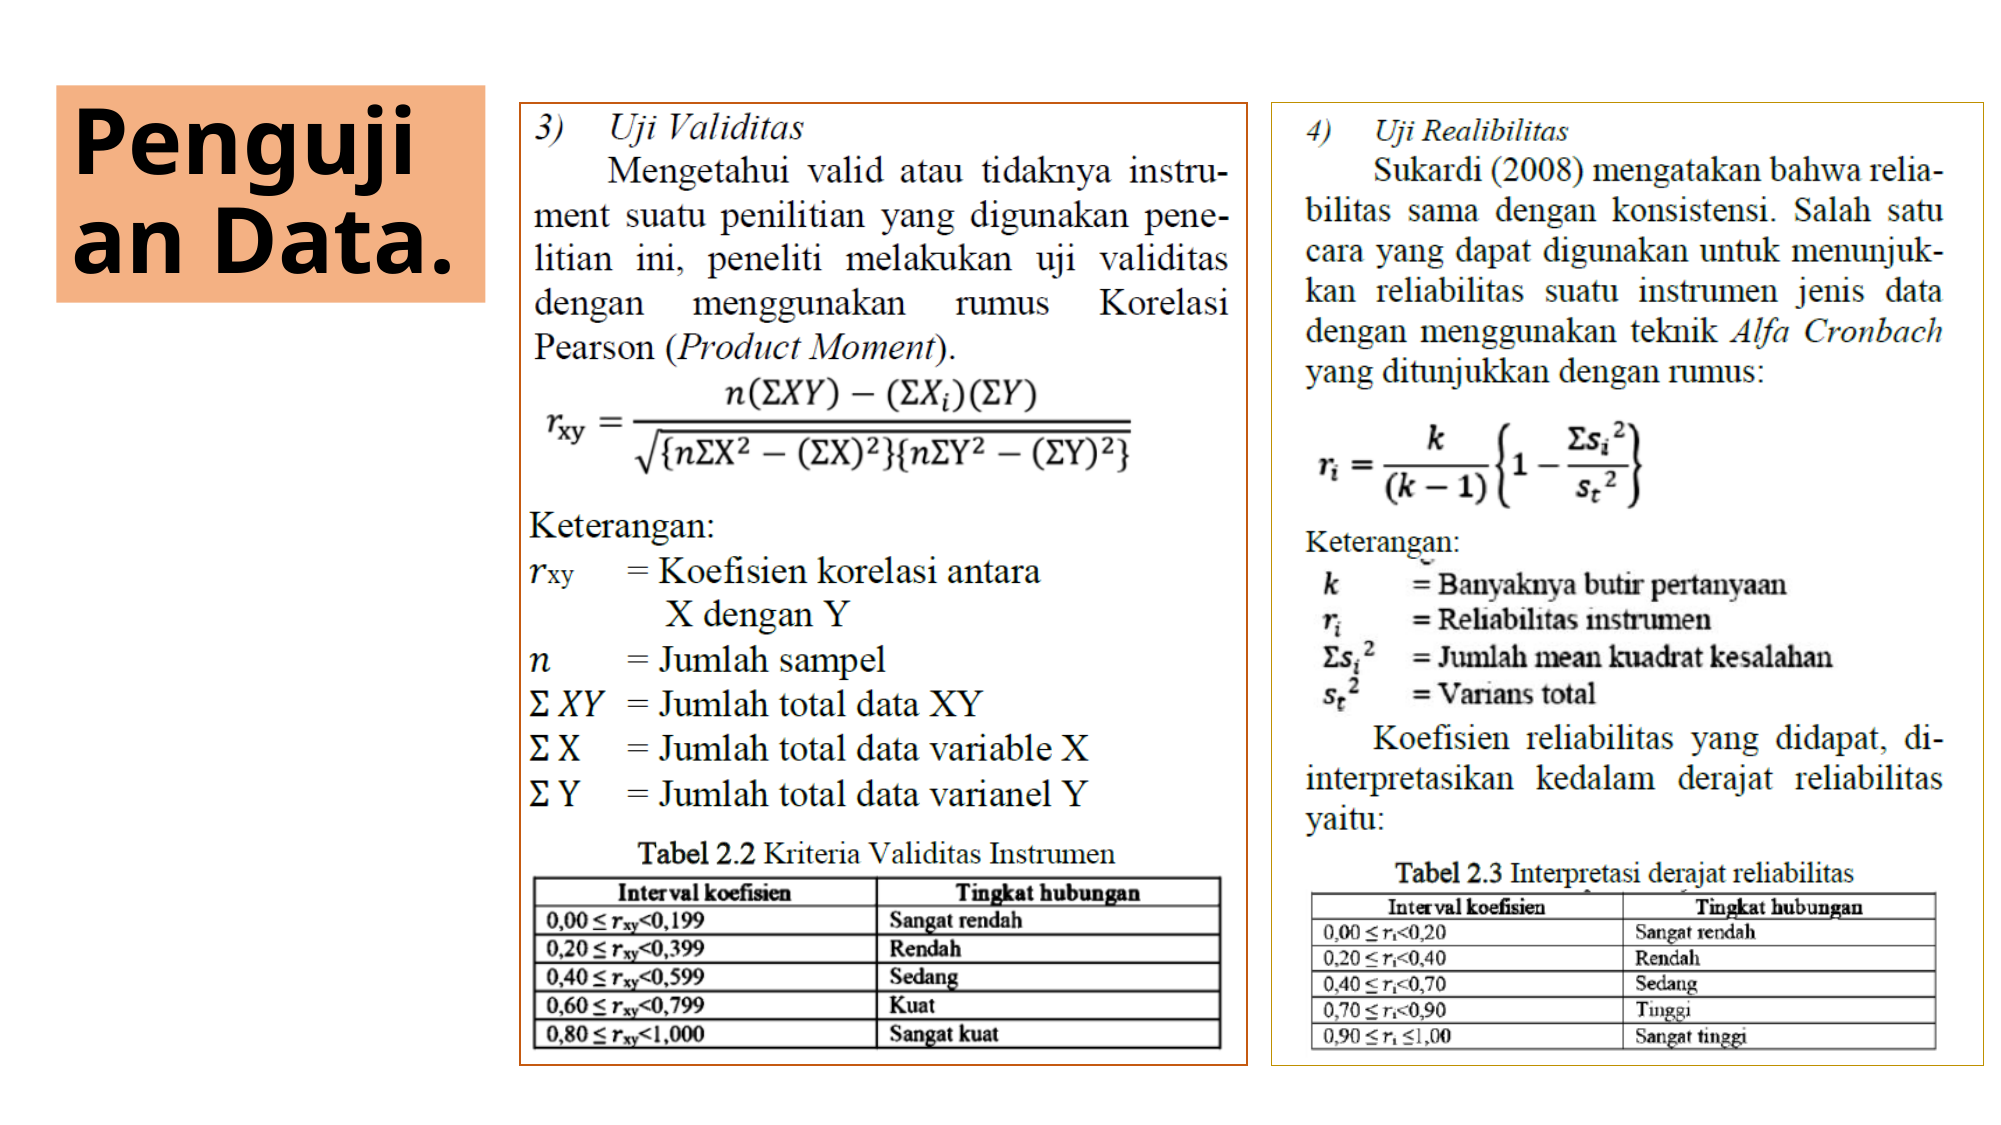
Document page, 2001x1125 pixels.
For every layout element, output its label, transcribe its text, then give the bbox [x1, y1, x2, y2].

text_box [519, 503, 1248, 1066]
picture [1271, 102, 1984, 1066]
title Pengujian Data. [56, 85, 486, 303]
picture [513, 102, 1257, 1054]
